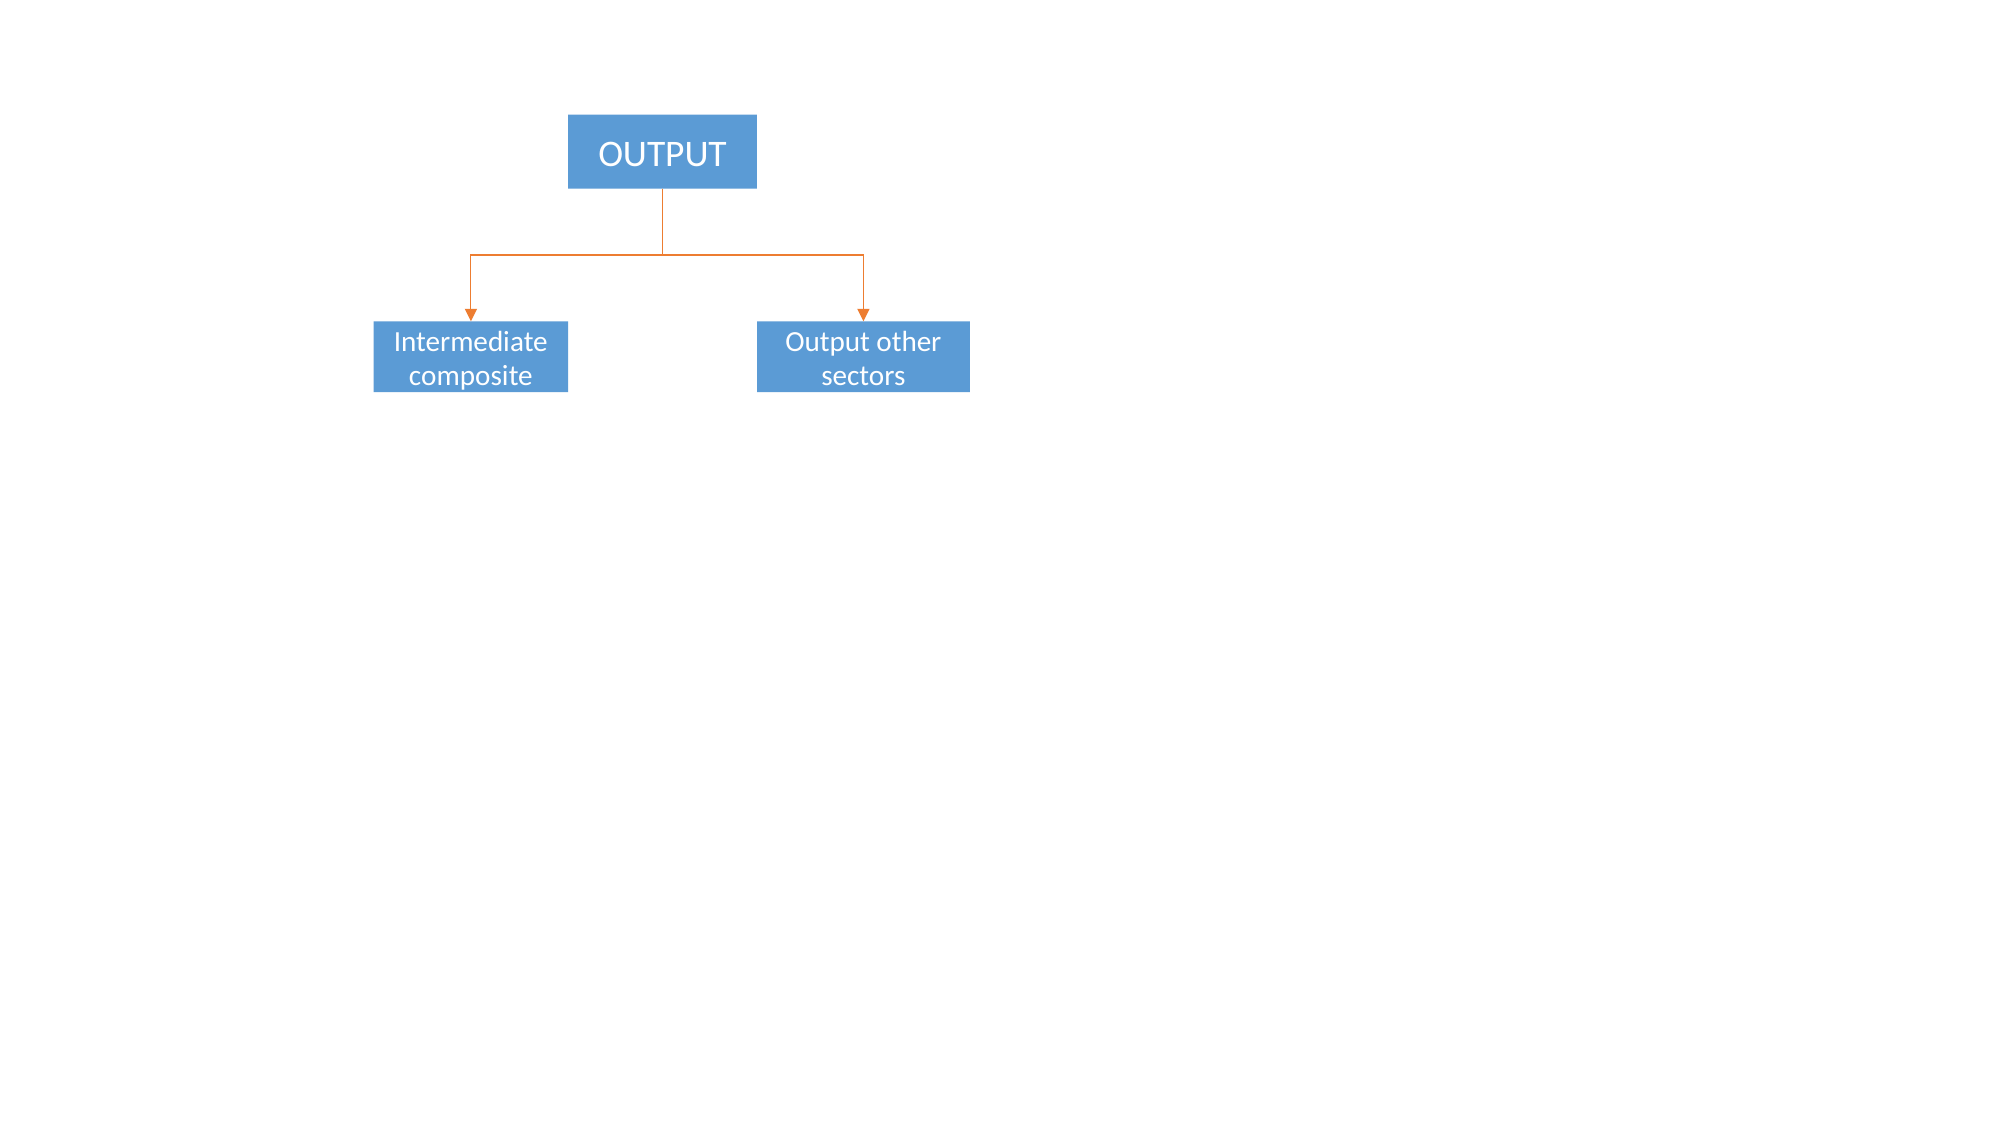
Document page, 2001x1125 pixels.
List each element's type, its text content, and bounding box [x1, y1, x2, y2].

text_box Intermediate composite [373, 320, 569, 393]
text_box Output other sectors [756, 320, 971, 393]
text_box OUTPUT [567, 114, 758, 190]
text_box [696, 154, 830, 356]
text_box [500, 159, 633, 351]
